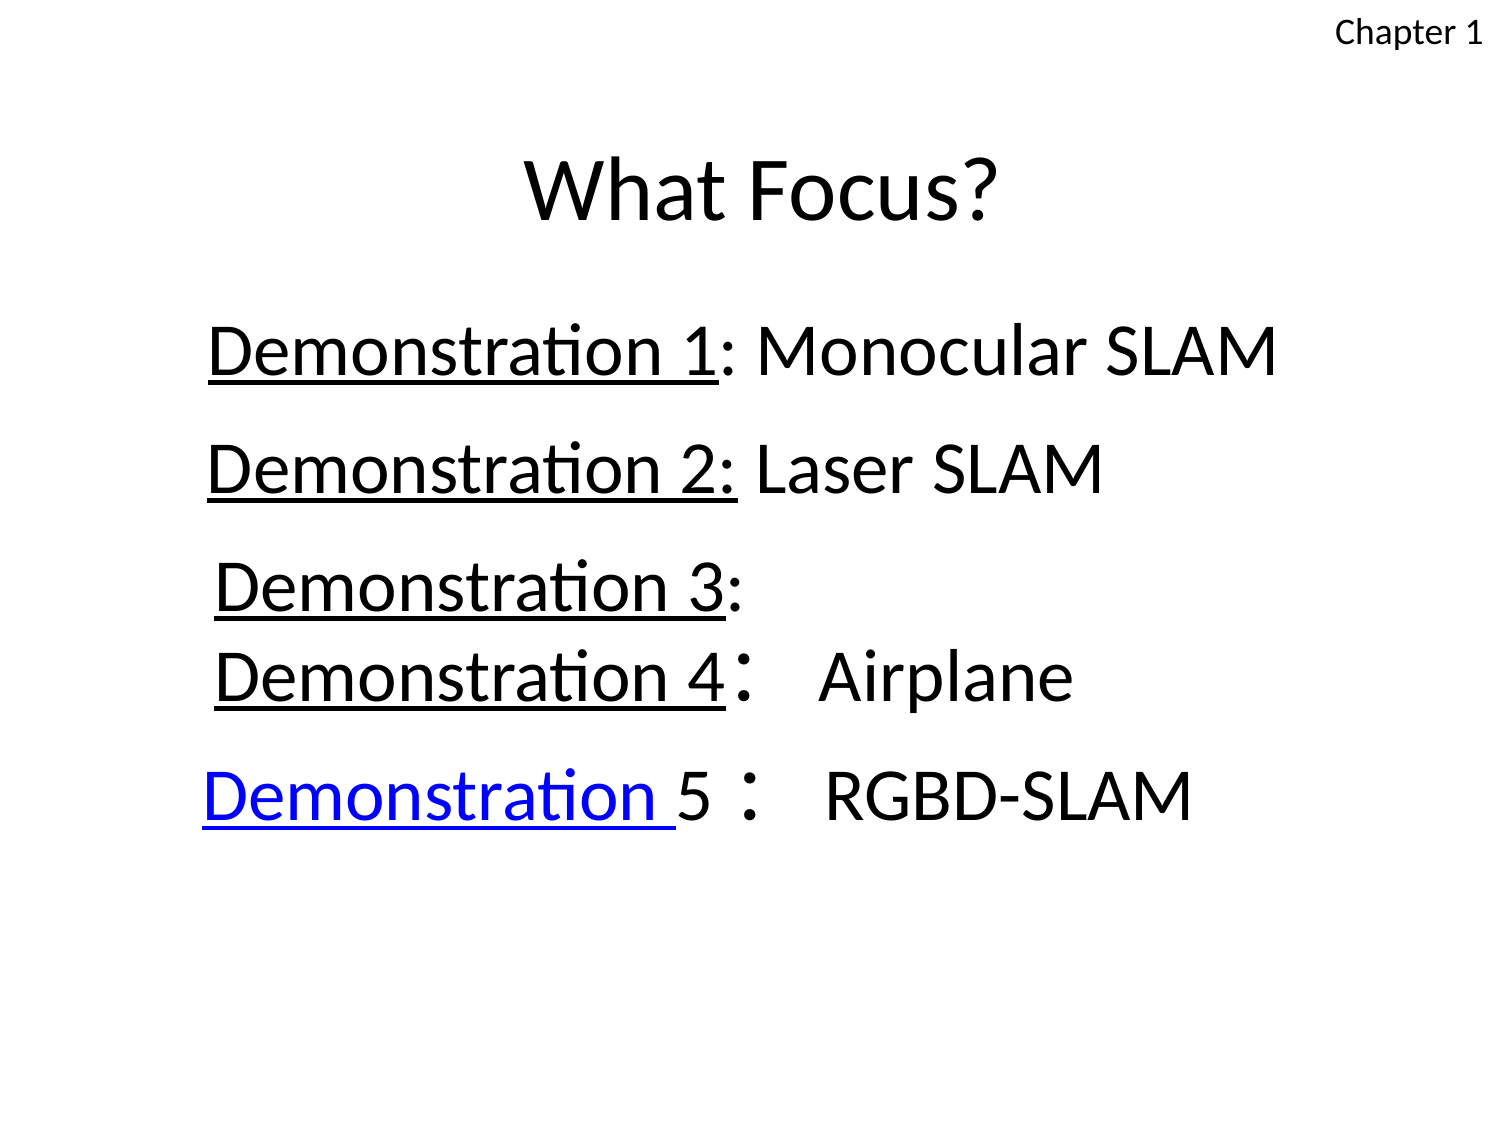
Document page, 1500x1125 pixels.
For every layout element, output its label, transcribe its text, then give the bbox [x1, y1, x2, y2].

text_box Demonstration 1: Monocular SLAM [192, 292, 1295, 398]
text_box Chapter 1 [1320, 0, 1499, 60]
text_box Demonstration 5：RGBD-SLAM [187, 738, 1442, 843]
text_box Demonstration 2: Laser SLAM [192, 411, 1121, 516]
text_box Demonstration 3: Demonstration 4：Airplane [199, 529, 1091, 724]
title What Focus? [88, 90, 1439, 278]
